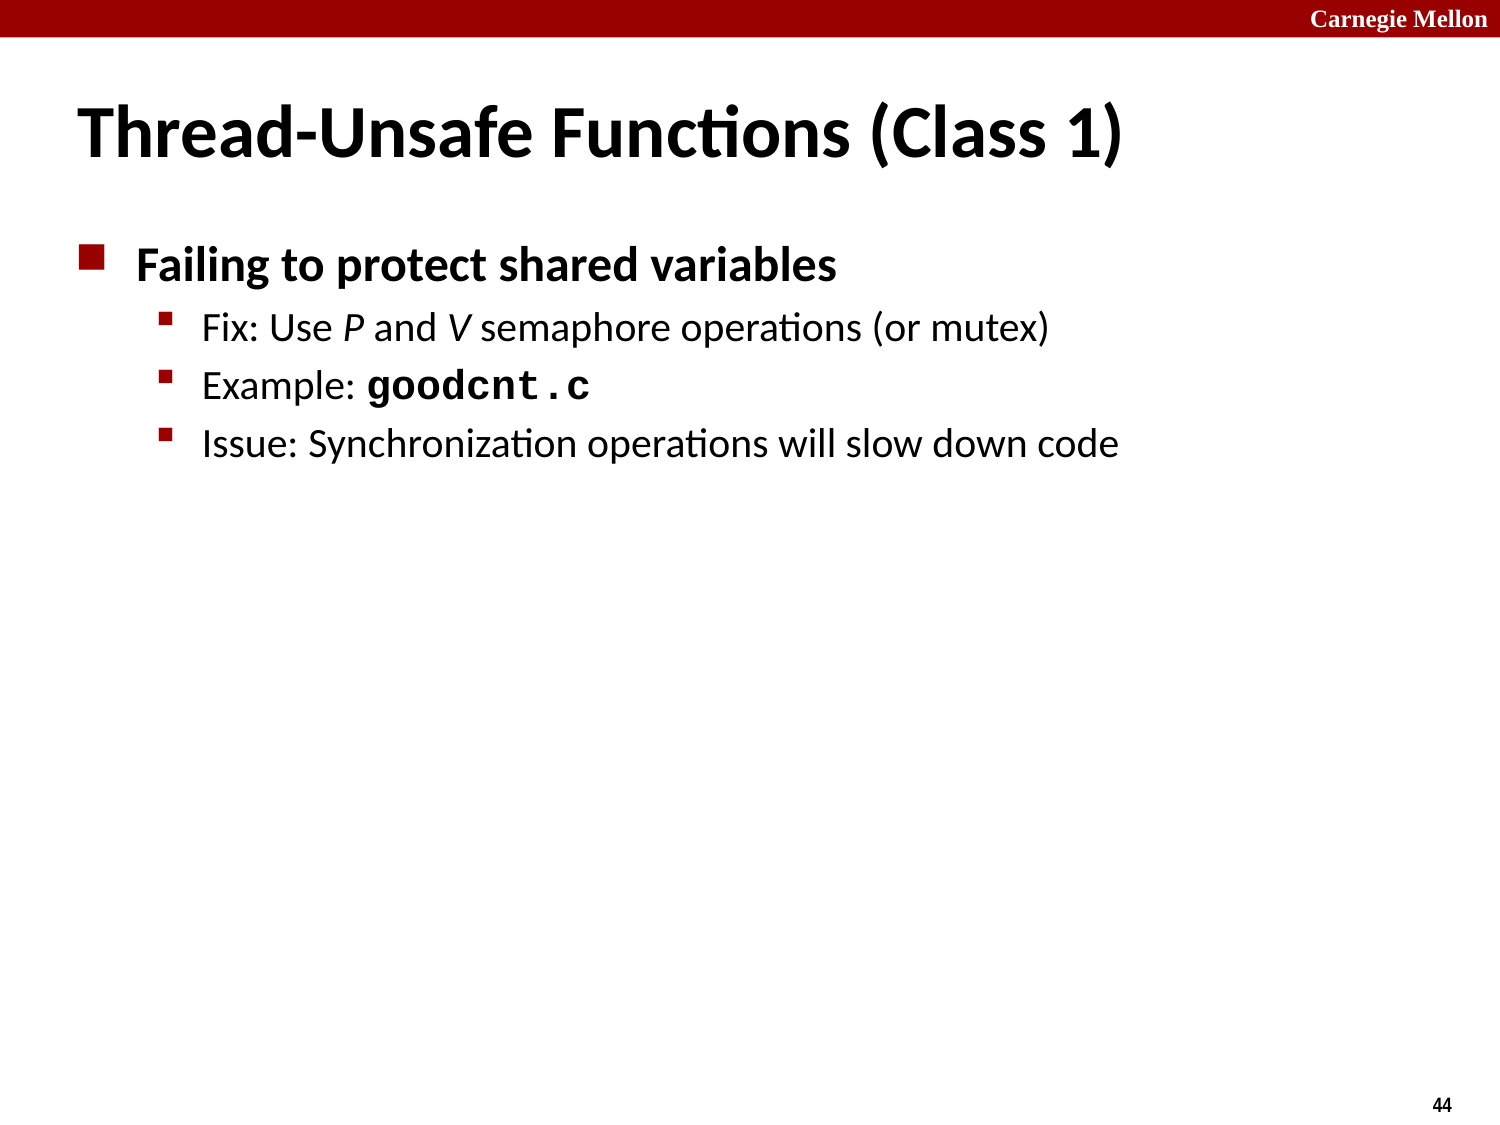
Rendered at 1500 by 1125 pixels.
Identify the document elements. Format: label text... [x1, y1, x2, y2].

list Failing to protect shared variables Fix: Use P and V semaphore operations (or mutex) Example: goodcnt.c Issue: Synchronization operations will slow down code [64, 223, 1361, 1040]
title Thread-Unsafe Functions (Class 1) [62, 80, 1199, 176]
